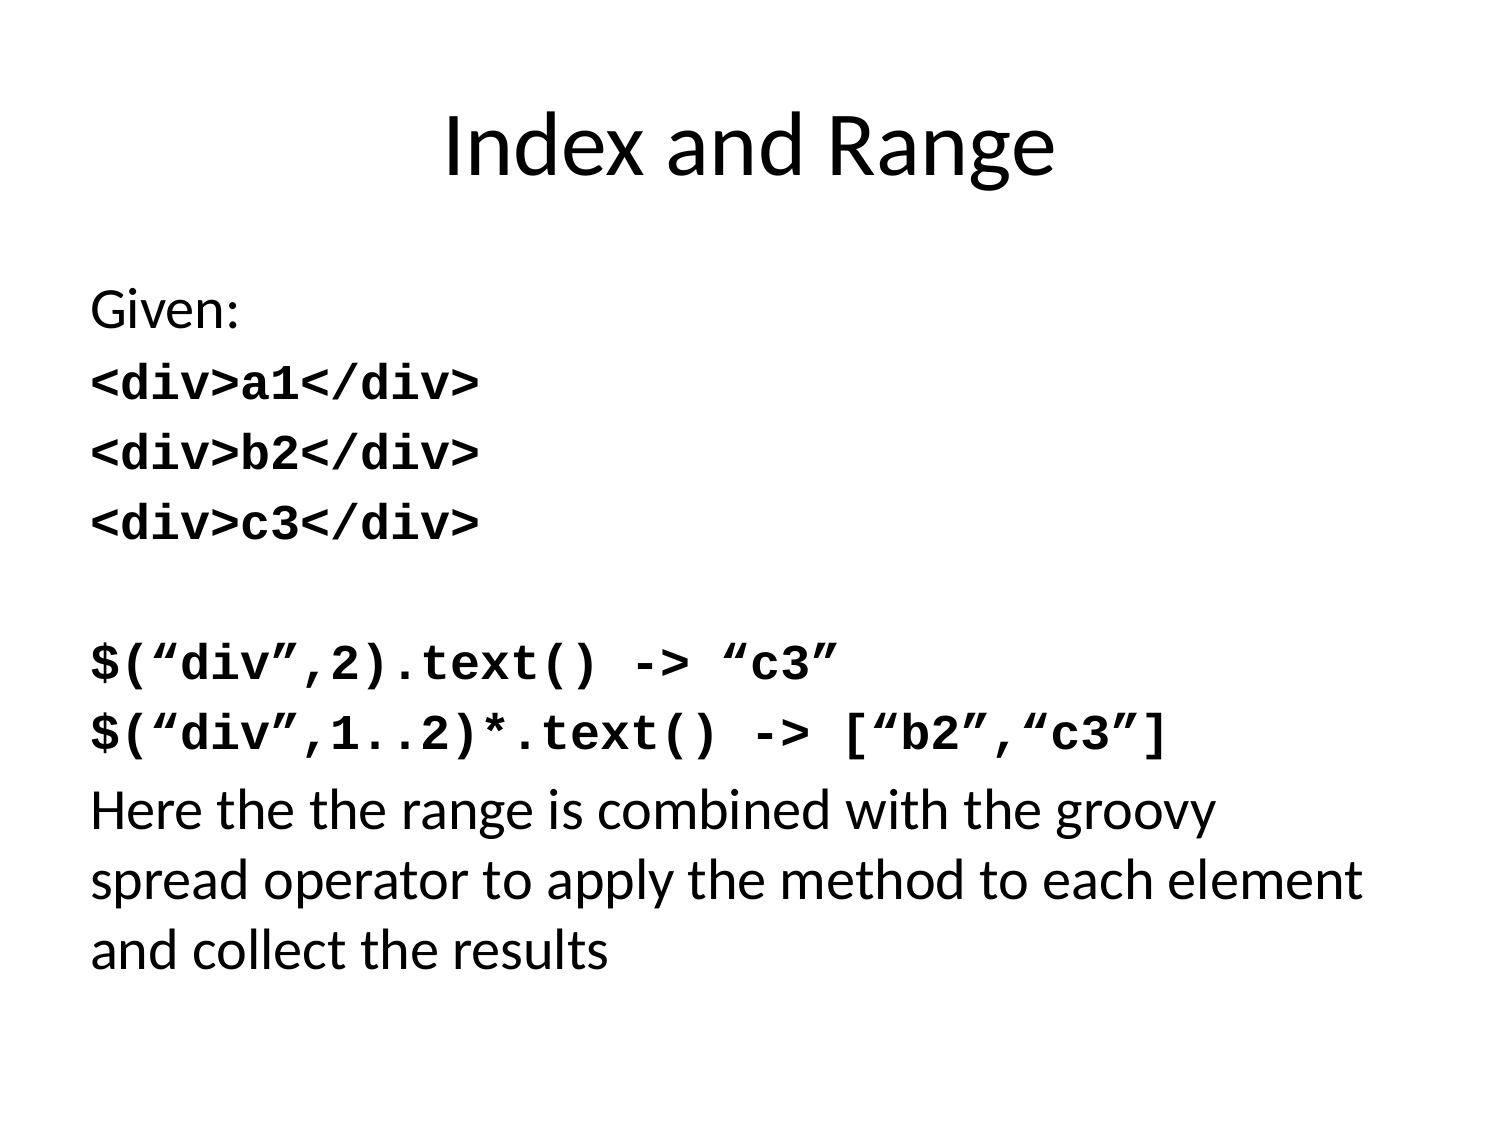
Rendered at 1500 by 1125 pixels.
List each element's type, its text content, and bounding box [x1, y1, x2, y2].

list Given: <div>a1</div> <div>b2</div> <div>c3</div> $(“div”,2).text() -> “c3” $(“div”,1..2)*.text() -> [“b2”,“c3”] Here the the range is combined with the groovy spread operator to apply the method to each element and collect the results [75, 262, 1391, 1005]
title Index and Range [75, 45, 1425, 233]
